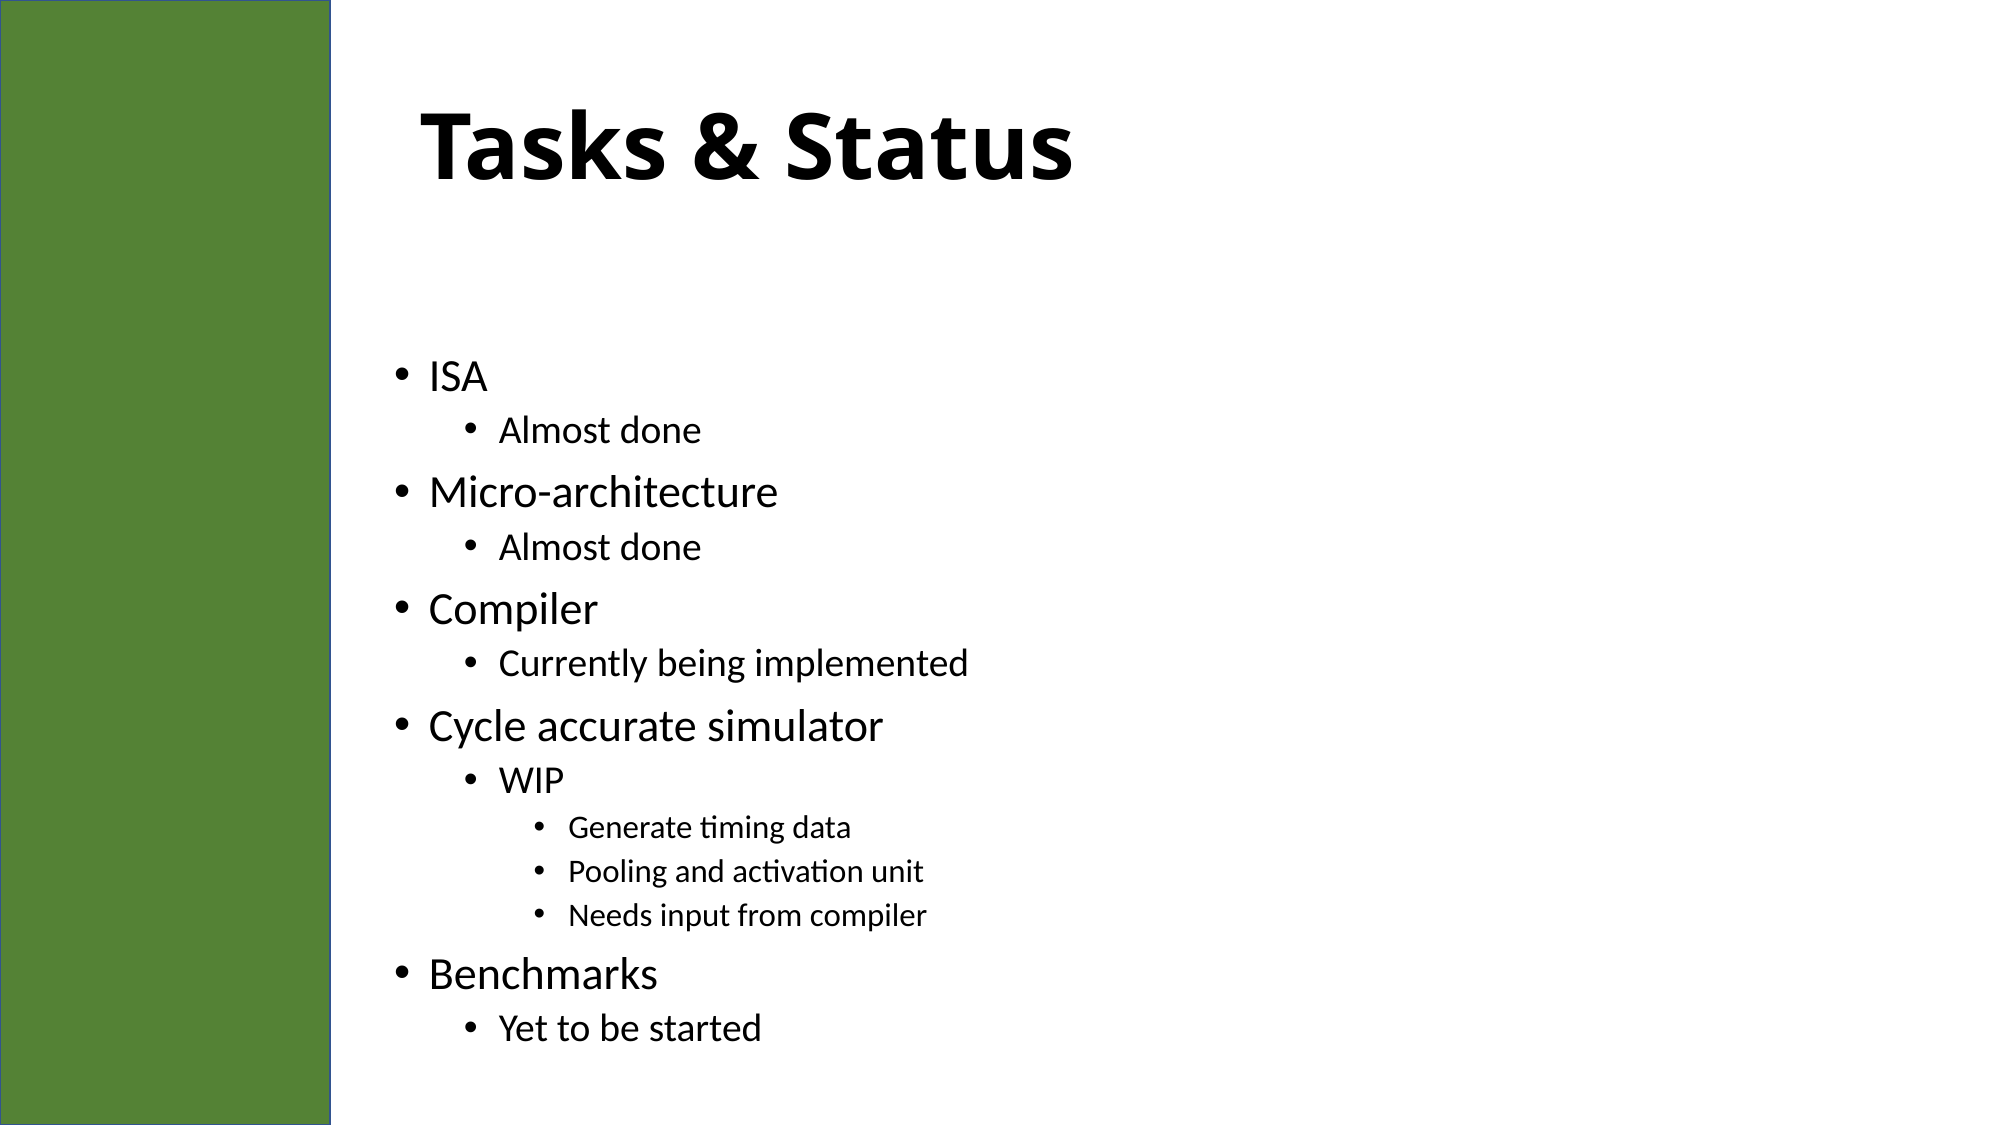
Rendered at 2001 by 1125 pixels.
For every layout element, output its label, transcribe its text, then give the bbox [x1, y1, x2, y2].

title Tasks & Status [404, 67, 2000, 233]
text_box [0, 0, 331, 1125]
list ISA Almost done Micro-architecture Almost done Compiler Currently being implemented Cycle accurate simulator WIP Generate timing data Pooling and activation unit Needs input from compiler Benchmarks Yet to be started [379, 343, 1915, 1058]
